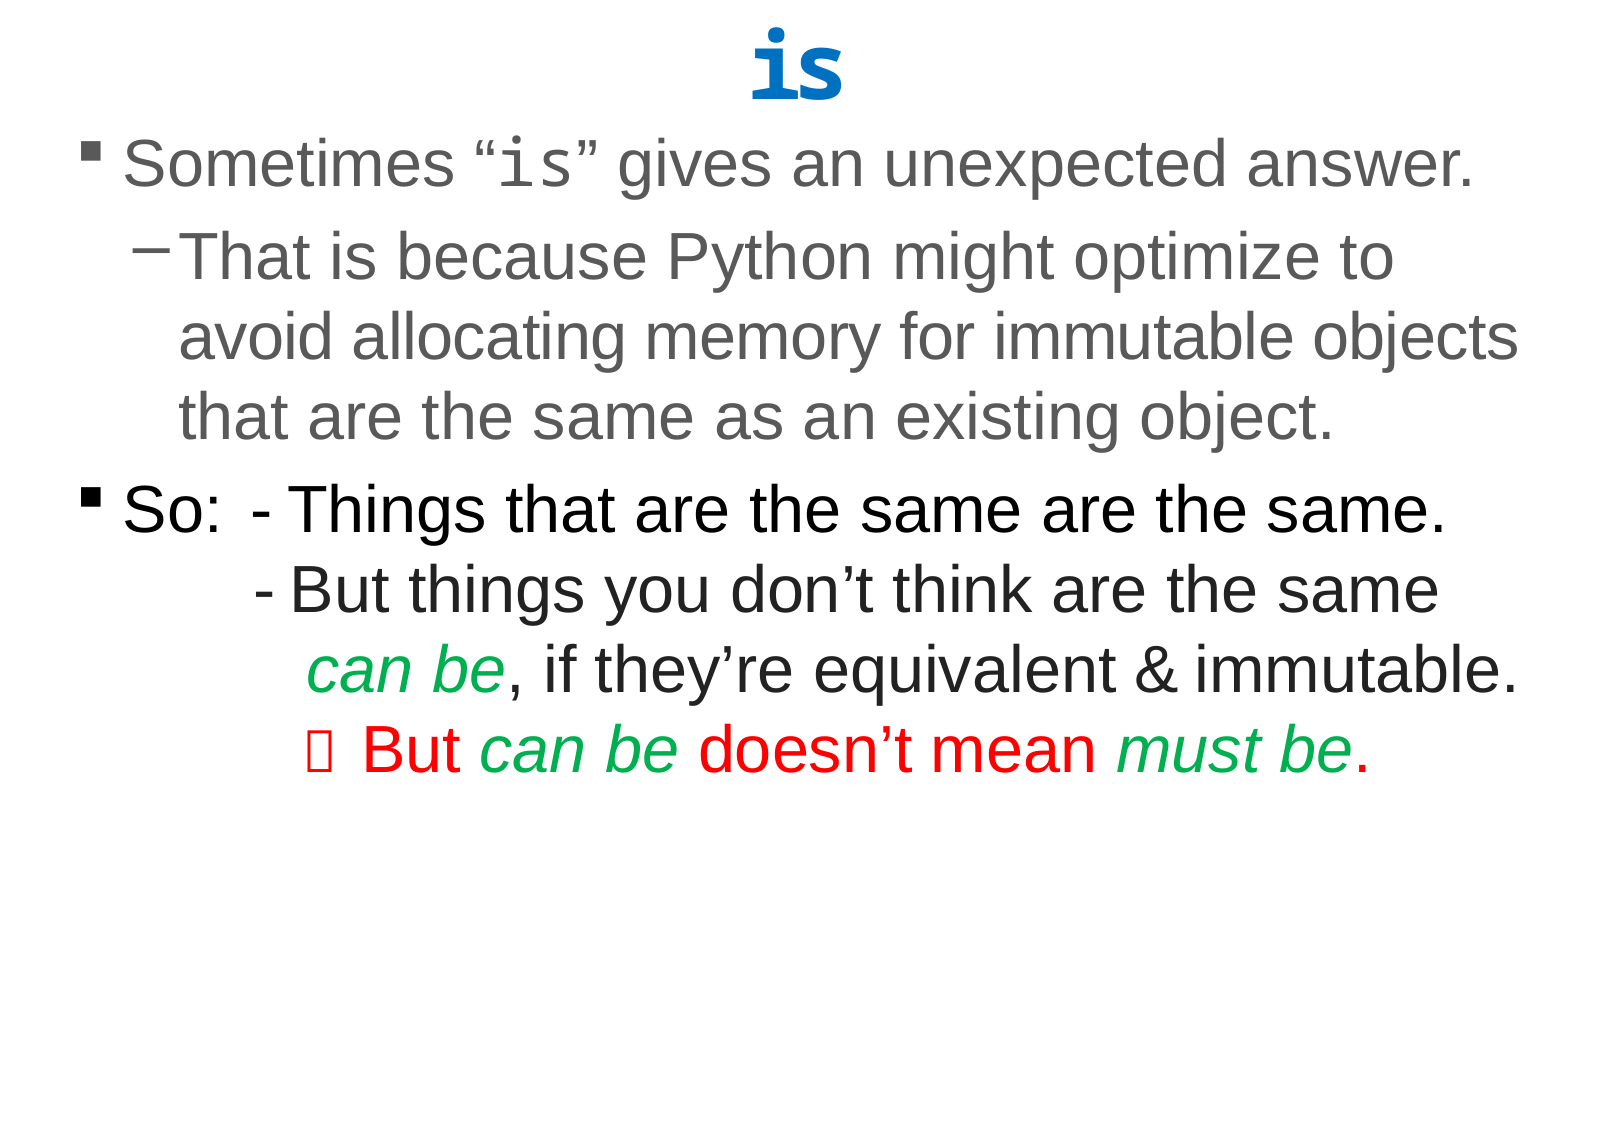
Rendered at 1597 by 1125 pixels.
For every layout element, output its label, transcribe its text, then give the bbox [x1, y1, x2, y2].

list Sometimes “is” gives an unexpected answer. That is because Python might optimize to avoid allocating memory for immutable objects that are the same as an existing object. So: - Things that are the same are the same. - But things you don’t think are the same can be, if they’re equivalent & immutable.  But can be doesn’t mean must be. [60, 112, 1548, 1125]
title is [135, 0, 1461, 112]
